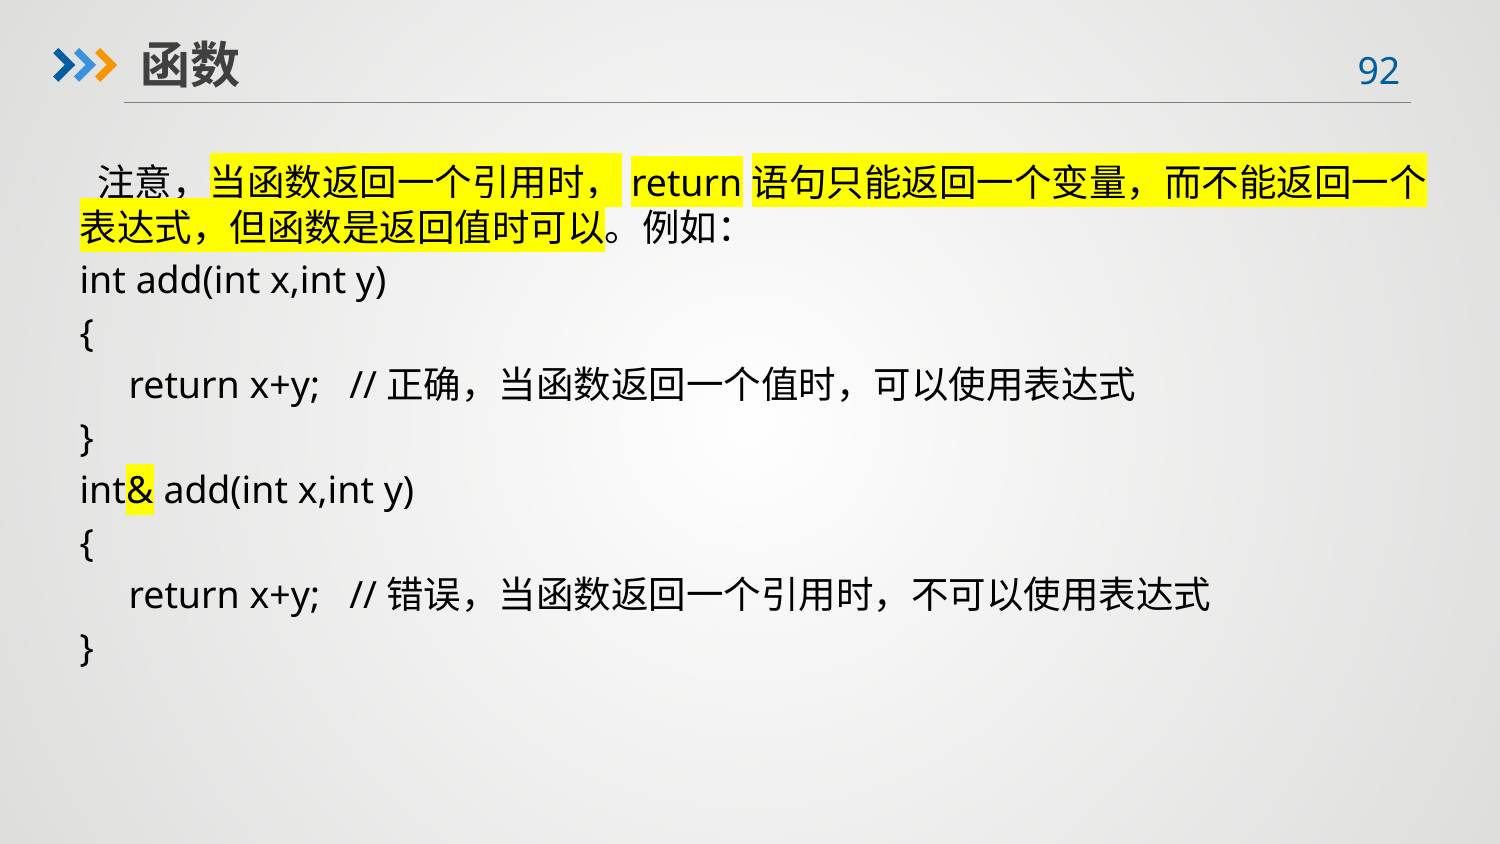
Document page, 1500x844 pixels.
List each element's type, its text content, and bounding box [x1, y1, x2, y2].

text_box 函数 [140, 32, 845, 95]
text_box 注意，当函数返回一个引用时，return语句只能返回一个变量，而不能返回一个表达式，但函数是返回值时可以。例如： int add(int x,int y) { return x+y; //正确，当函数返回一个值时，可以使用表达式 } int& add(int x,int y) { return x+y; //错误，当函数返回一个引用时，不可以使用表达式 } [64, 151, 1447, 729]
picture [0, 0, 1500, 844]
